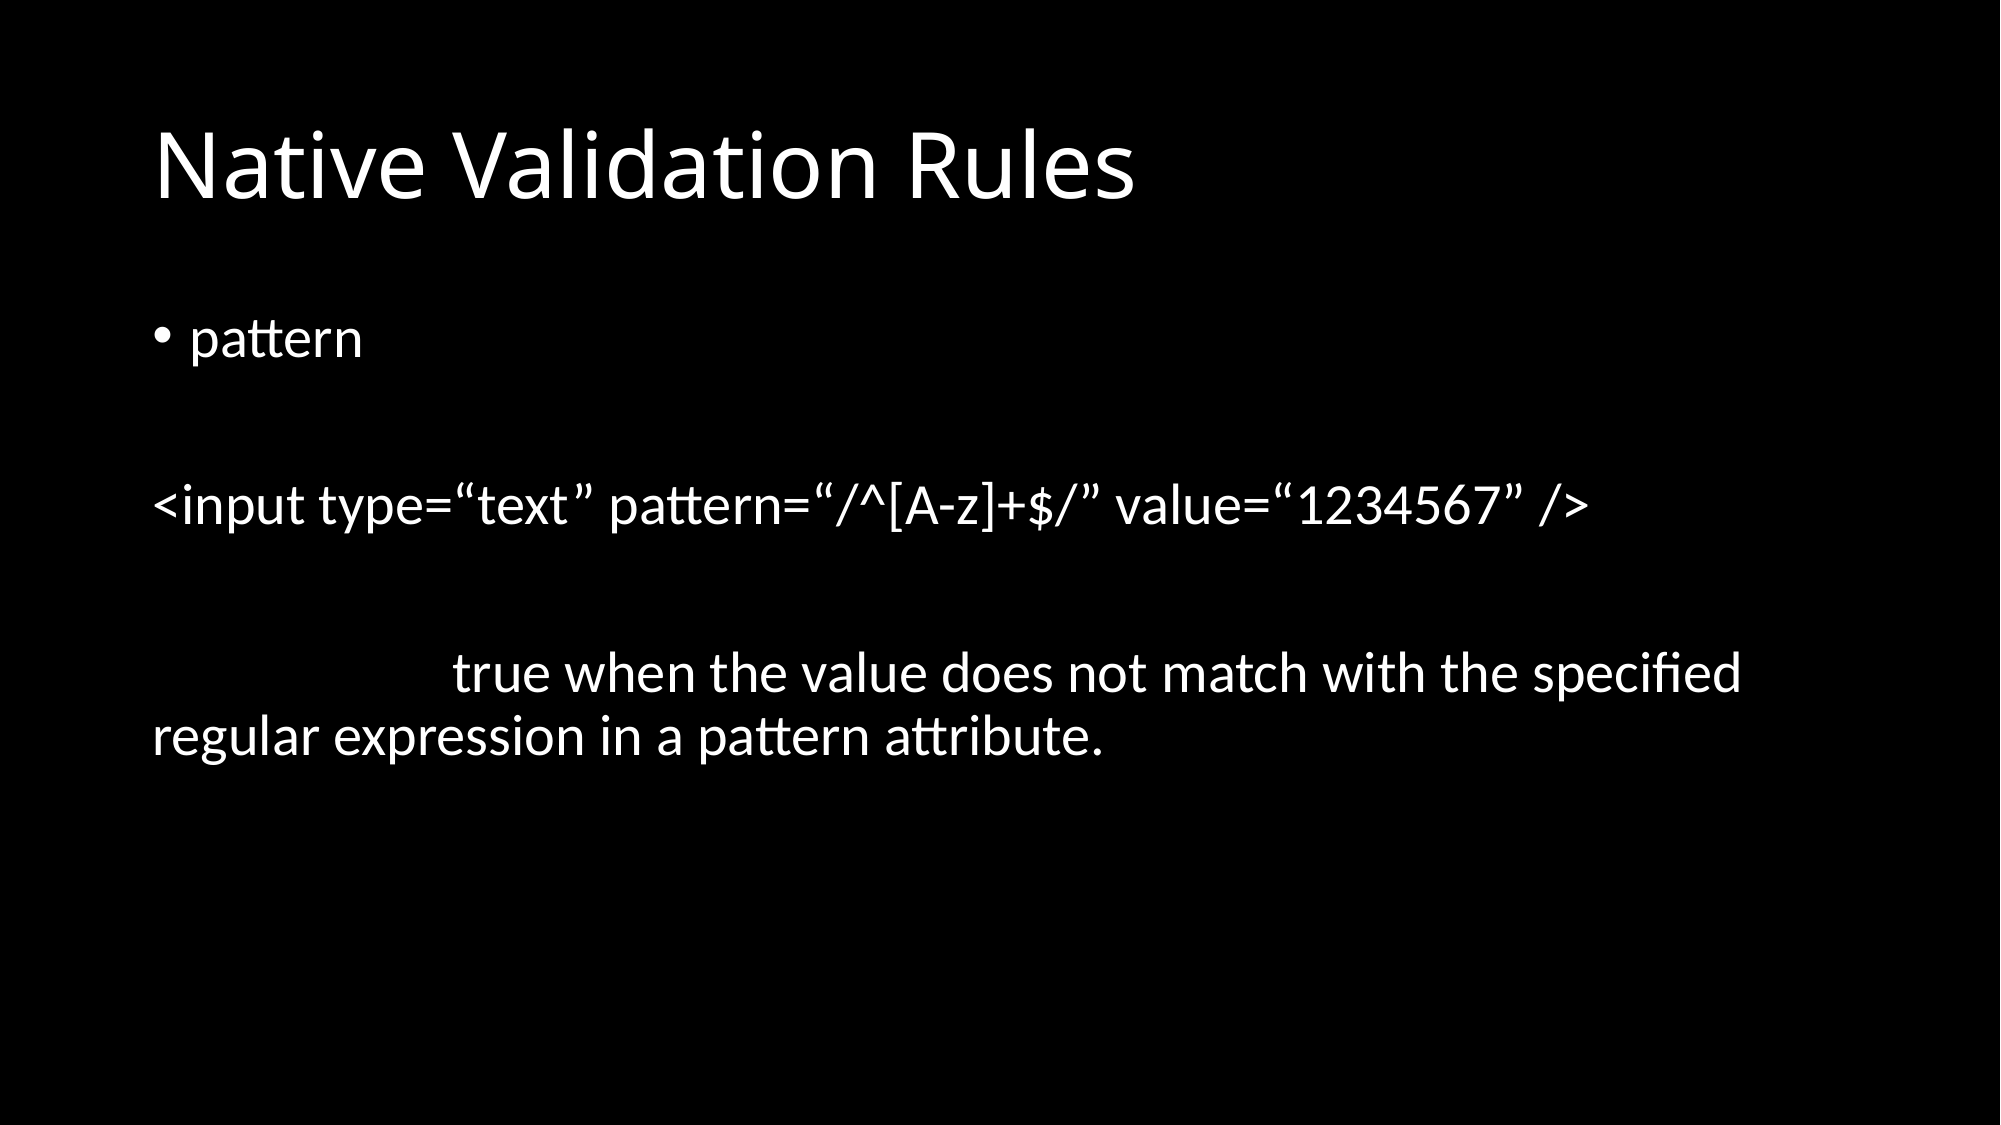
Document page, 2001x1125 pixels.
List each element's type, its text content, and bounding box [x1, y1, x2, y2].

list pattern <input type=“text” pattern=“/^[A-z]+$/” value=“1234567” /> true when the value does not match with the specified regular expression in a pattern attribute. [137, 299, 1863, 1014]
title Native Validation Rules [137, 59, 1863, 278]
